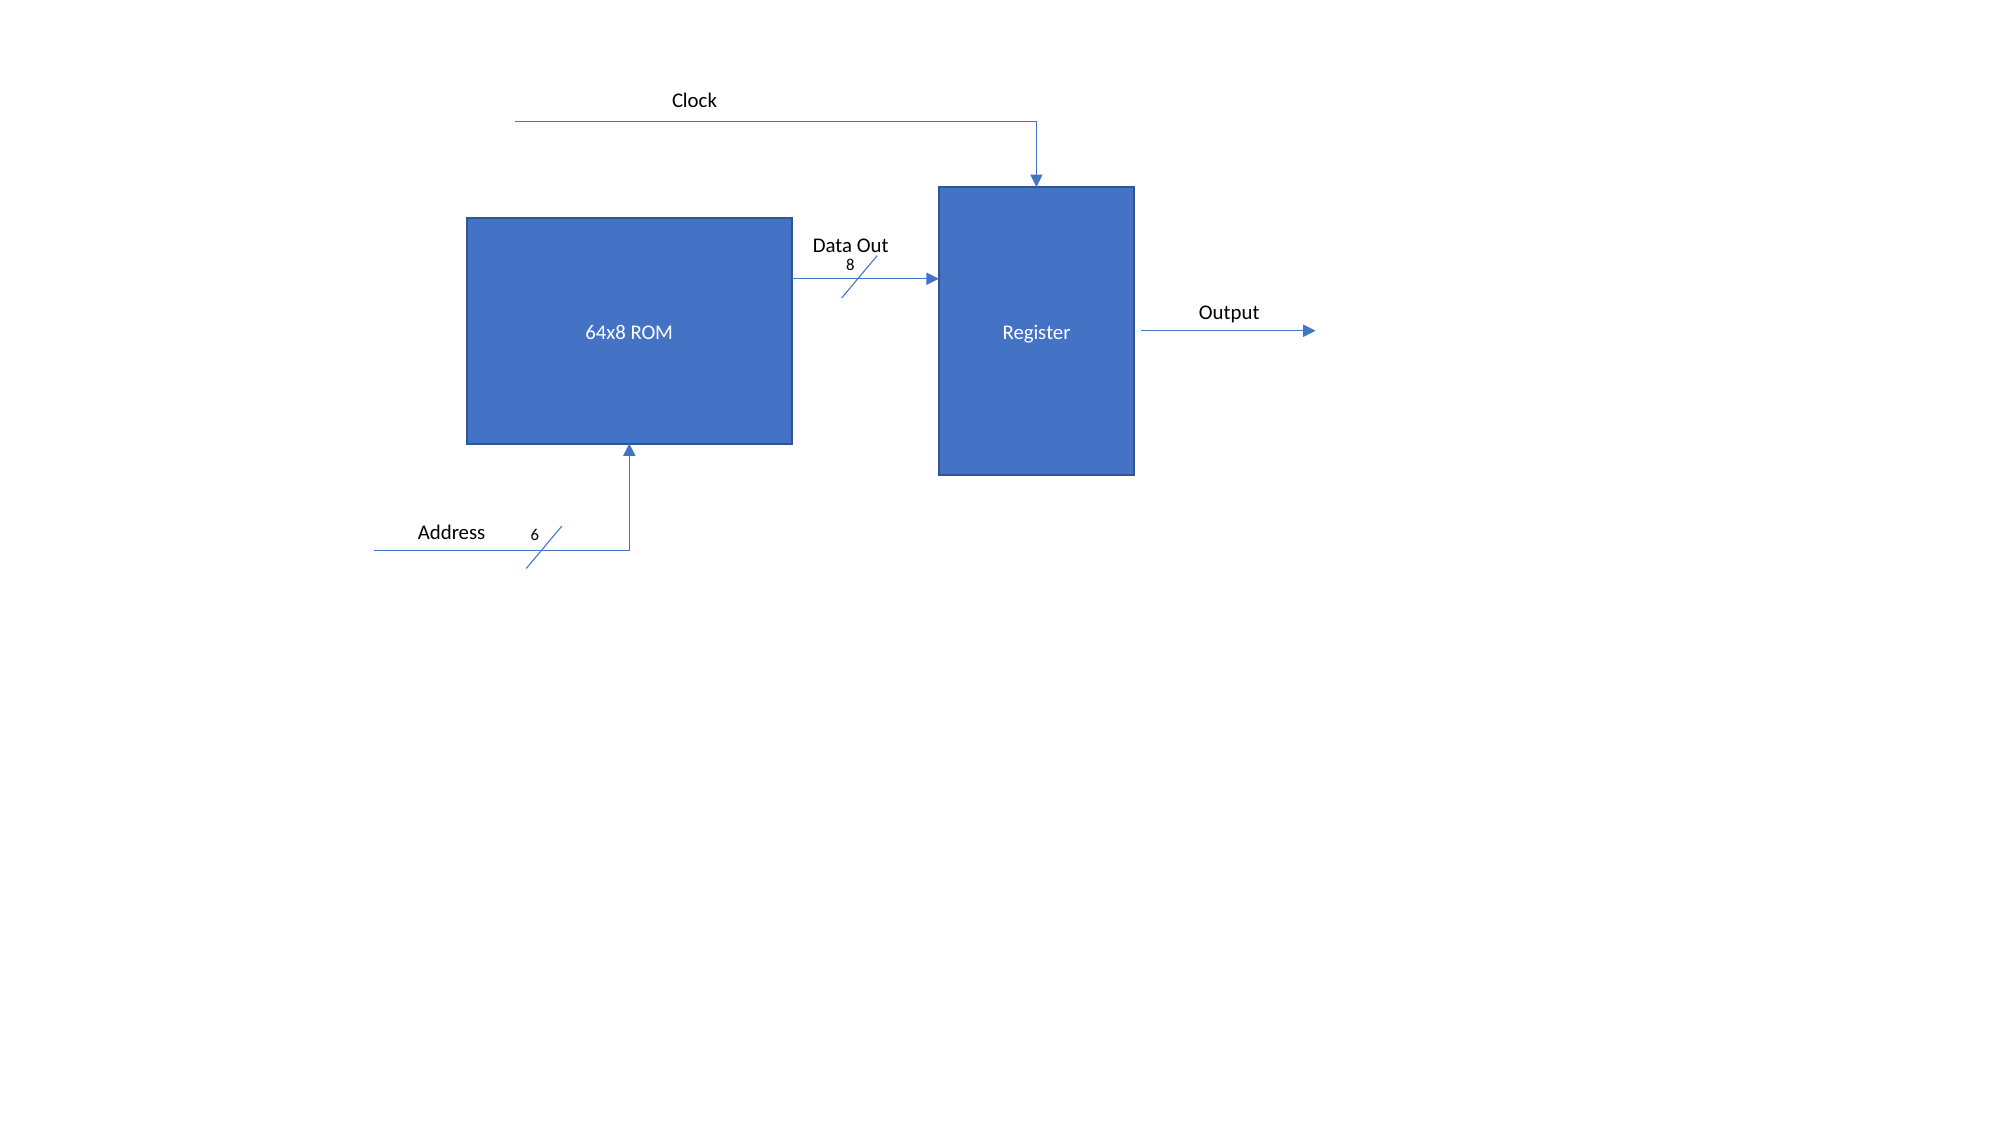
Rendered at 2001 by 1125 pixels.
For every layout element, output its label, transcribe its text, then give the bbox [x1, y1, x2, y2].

text_box 8 [831, 246, 868, 278]
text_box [515, 121, 1037, 187]
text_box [841, 255, 878, 298]
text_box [526, 526, 562, 569]
text_box 64x8 ROM [466, 217, 793, 445]
text_box Register [938, 186, 1135, 476]
text_box Output [1184, 291, 1296, 330]
text_box Clock [657, 79, 799, 119]
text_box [374, 443, 630, 551]
text_box Data Out [798, 224, 939, 264]
